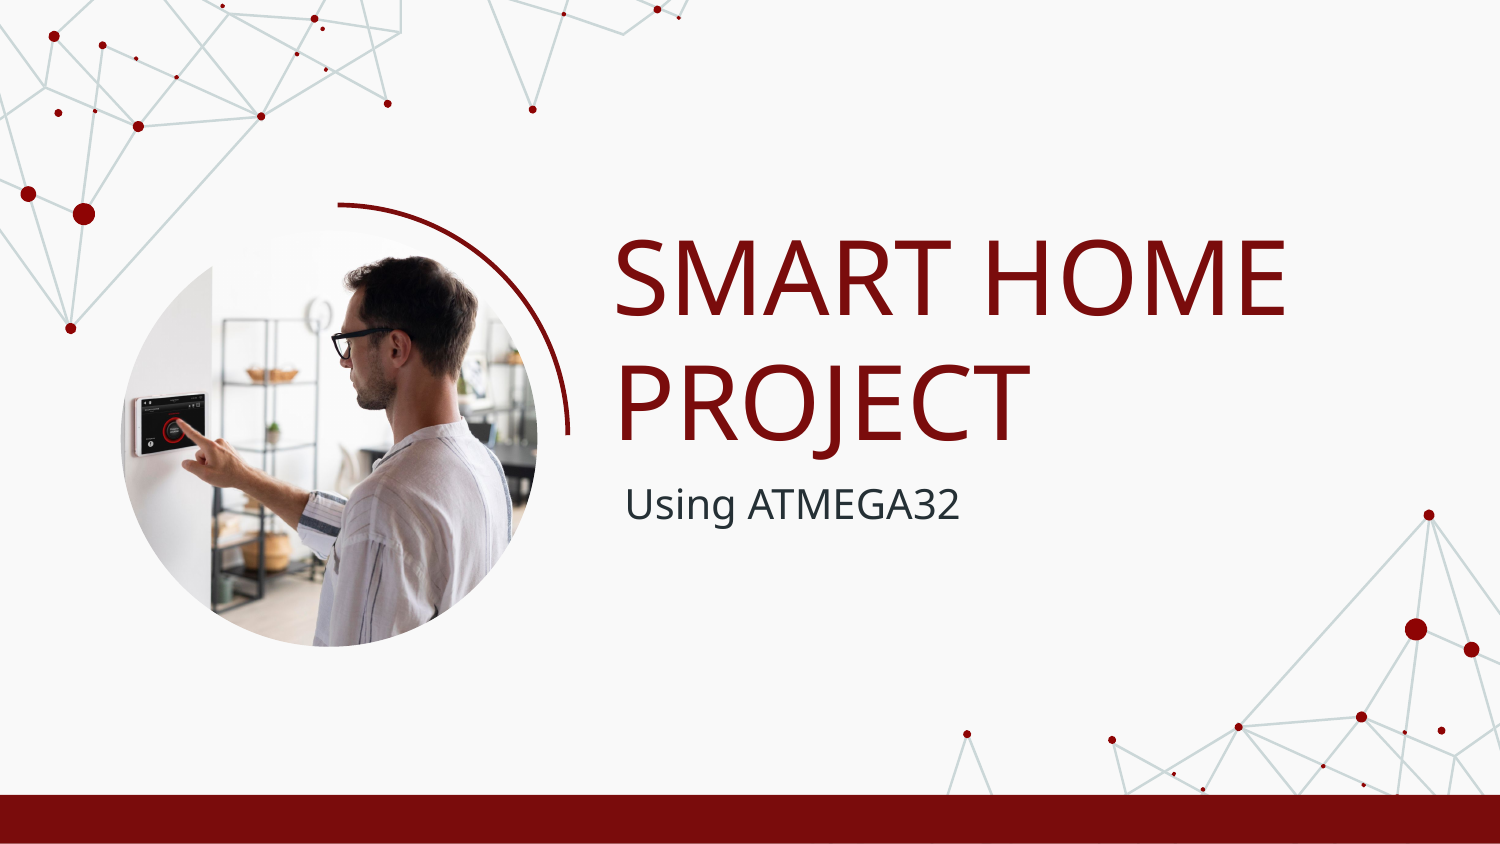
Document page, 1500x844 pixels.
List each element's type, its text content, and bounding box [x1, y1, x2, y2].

text_box [337, 204, 438, 228]
text_box Using ATMEGA32 [609, 462, 1405, 569]
title SMART HOME PROJECT [597, 195, 1393, 463]
text_box [542, 329, 568, 436]
picture [120, 230, 538, 647]
